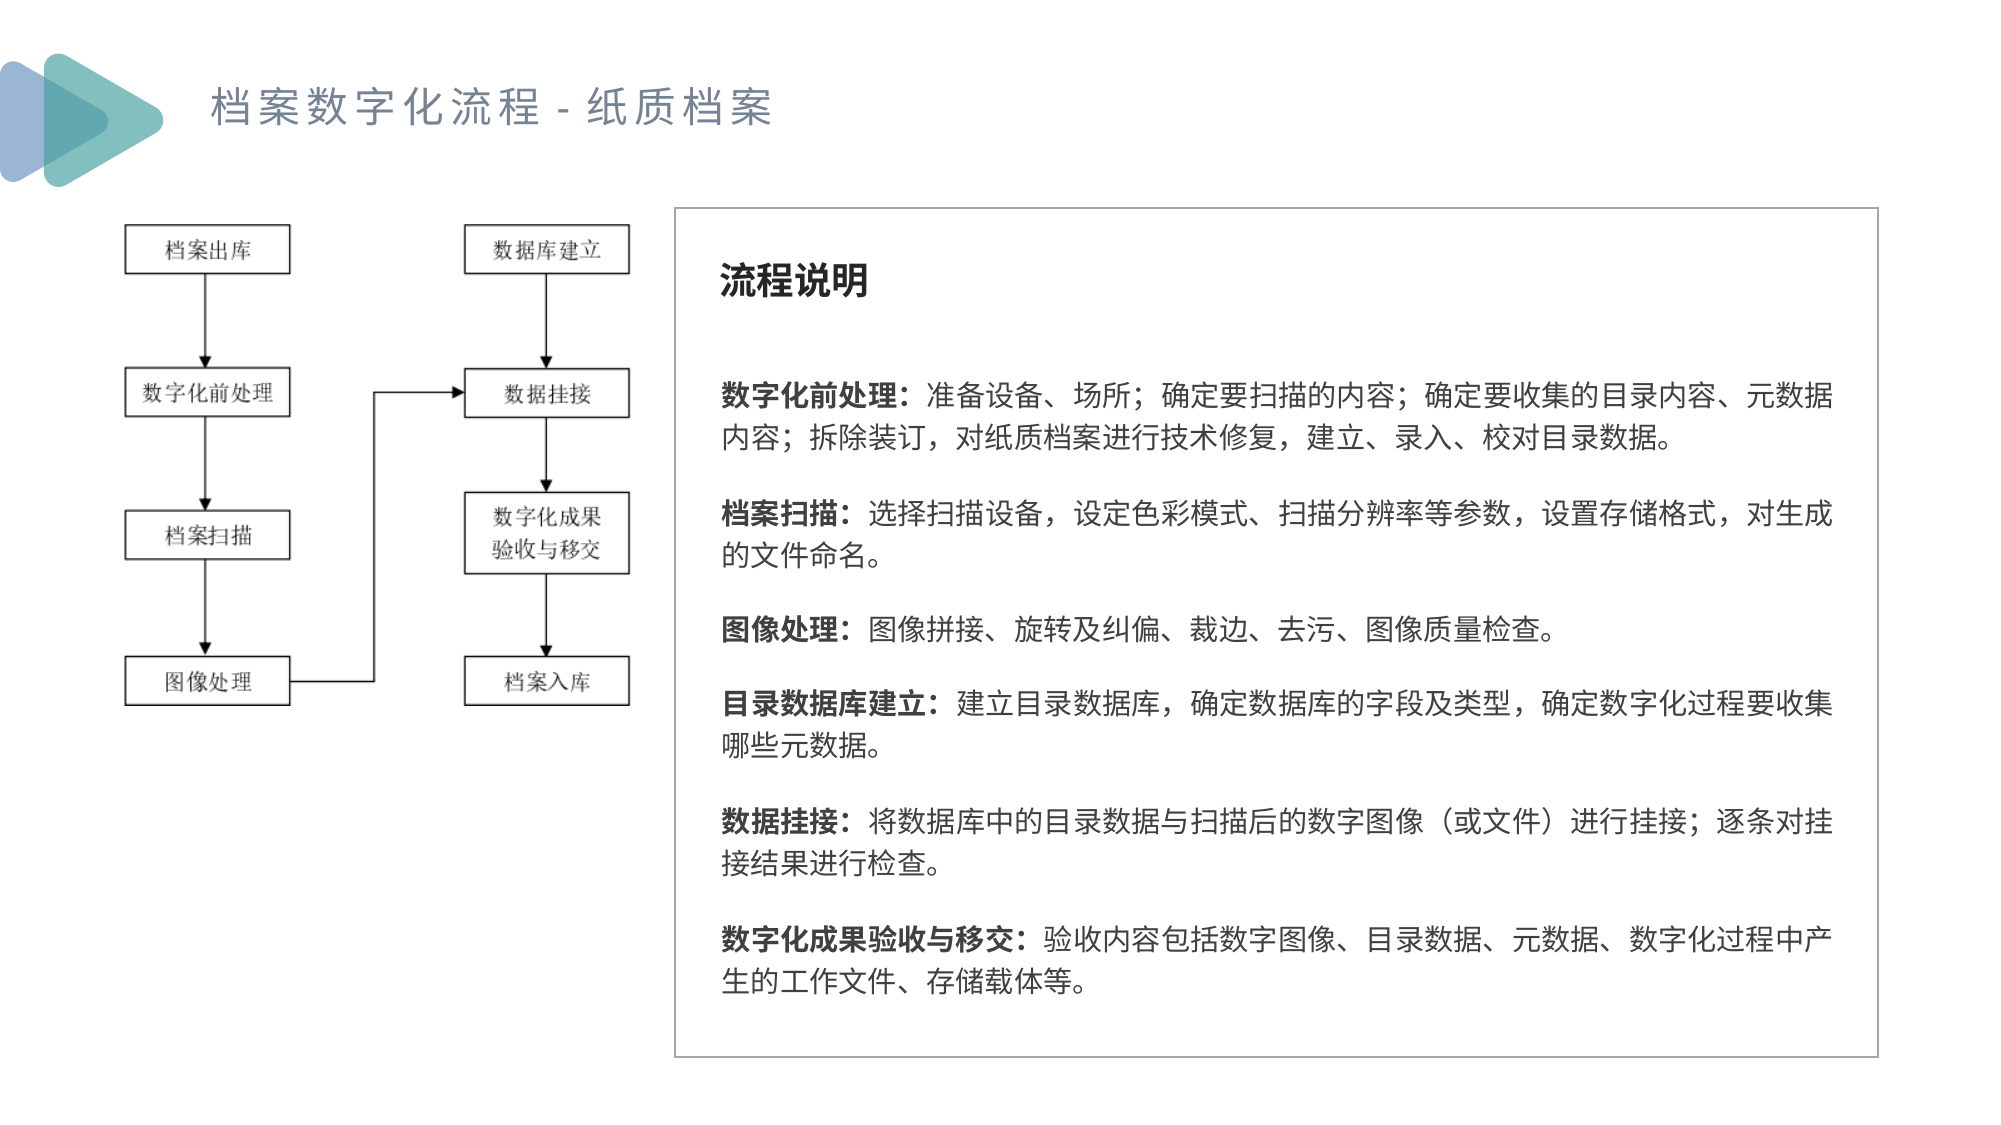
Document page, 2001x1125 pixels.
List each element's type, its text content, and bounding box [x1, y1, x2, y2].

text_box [0, 49, 166, 191]
text_box 数据挂接：将数据库中的目录数据与扫描后的数字图像（或文件）进行挂接；逐条对挂接结果进行检查。 [706, 788, 1849, 888]
text_box 目录数据库建立：建立目录数据库，确定数据库的字段及类型，确定数字化过程要收集哪些元数据。 [706, 670, 1849, 770]
text_box 数字化成果验收与移交：验收内容包括数字图像、目录数据、元数据、数字化过程中产生的工作文件、存储载体等。 [706, 907, 1849, 1006]
picture [124, 224, 631, 706]
text_box 档案数字化流程-纸质档案 [195, 73, 787, 139]
text_box [674, 207, 1879, 1058]
text_box 流程说明 [704, 241, 1041, 310]
text_box 图像处理：图像拼接、旋转及纠偏、裁边、去污、图像质量检查。 [707, 597, 1849, 654]
text_box 数字化前处理：准备设备、场所；确定要扫描的内容；确定要收集的目录内容、元数据内容；拆除装订，对纸质档案进行技术修复，建立、录入、校对目录数据。 [707, 363, 1849, 462]
text_box 档案扫描：选择扫描设备，设定色彩模式、扫描分辨率等参数，设置存储格式，对生成的文件命名。 [706, 481, 1849, 580]
